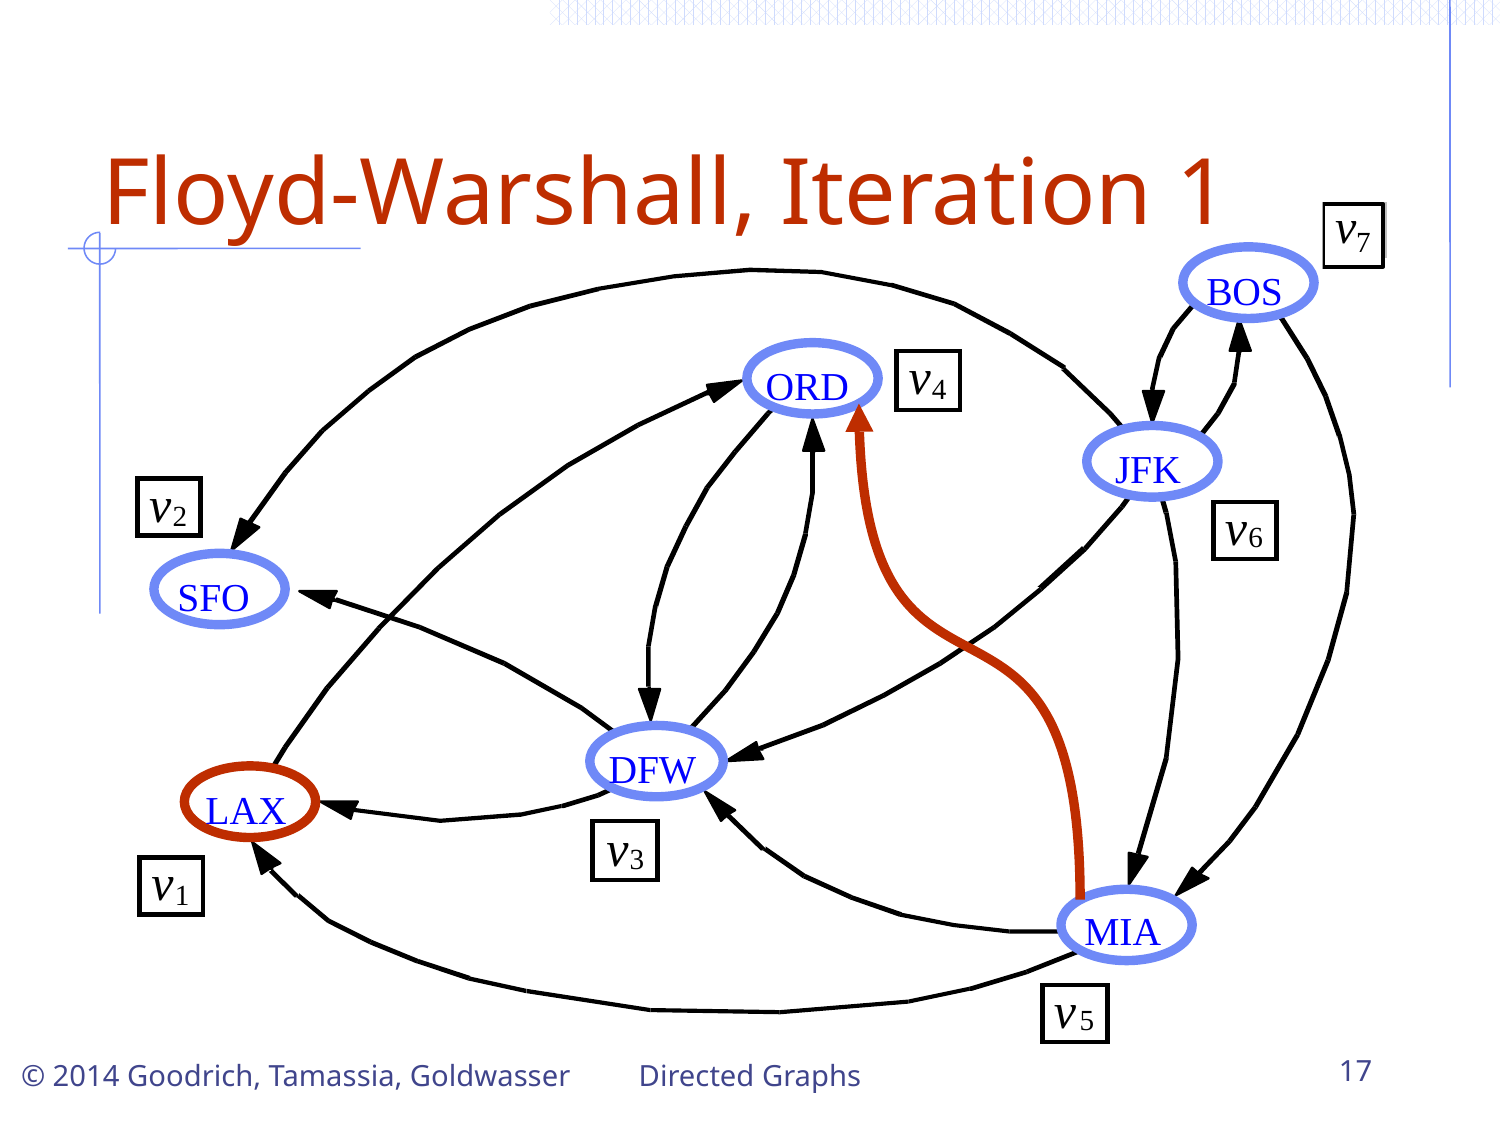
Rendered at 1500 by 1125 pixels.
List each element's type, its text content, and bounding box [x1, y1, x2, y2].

text_box [779, 409, 846, 414]
text_box [639, 688, 661, 721]
text_box [469, 976, 527, 994]
text_box [370, 939, 419, 964]
text_box [750, 267, 822, 275]
text_box [1157, 327, 1176, 359]
text_box 3 [629, 840, 645, 875]
text_box [1248, 495, 1284, 555]
text_box [765, 409, 776, 414]
text_box [1215, 382, 1237, 415]
text_box [651, 1008, 780, 1015]
text_box [763, 846, 806, 879]
text_box [1175, 867, 1209, 896]
text_box [437, 512, 501, 570]
text_box [636, 388, 712, 428]
text_box [355, 808, 440, 823]
text_box v [151, 850, 174, 911]
text_box 6 [1248, 518, 1264, 554]
text_box [665, 525, 689, 567]
text_box v [1224, 495, 1248, 556]
text_box [419, 625, 506, 666]
title Floyd-Warshall, Iteration 1 [87, 62, 1363, 250]
text_box [334, 597, 422, 630]
text_box [268, 869, 300, 898]
text_box [324, 627, 381, 690]
text_box [1077, 978, 1115, 1038]
text_box [597, 274, 675, 291]
text_box [320, 801, 358, 819]
text_box [687, 725, 695, 730]
text_box [690, 692, 720, 728]
text_box [1163, 512, 1174, 539]
text_box JFK [1114, 444, 1181, 492]
text_box [320, 389, 370, 432]
text_box DFW [608, 744, 697, 792]
text_box [970, 969, 1029, 991]
text_box [675, 267, 750, 279]
text_box [139, 857, 204, 915]
text_box [733, 412, 771, 453]
text_box [822, 270, 890, 288]
text_box [1090, 505, 1125, 539]
text_box [801, 533, 808, 539]
text_box [1010, 929, 1062, 934]
text_box [890, 282, 956, 306]
text_box [629, 816, 665, 876]
text_box [1278, 316, 1309, 359]
text_box [247, 471, 288, 524]
text_box [653, 565, 670, 608]
text_box [1009, 331, 1066, 370]
text_box [683, 486, 710, 527]
text_box [1232, 350, 1242, 383]
text_box [810, 450, 815, 494]
text_box [592, 821, 658, 881]
text_box v [606, 816, 629, 877]
text_box [417, 959, 471, 981]
text_box 1 [174, 876, 190, 912]
text_box [1120, 495, 1133, 507]
text_box [299, 591, 337, 609]
text_box [1060, 889, 1193, 961]
text_box [1213, 502, 1277, 560]
text_box [252, 842, 281, 874]
text_box [1042, 984, 1108, 1042]
text_box [1344, 514, 1357, 593]
text_box [172, 474, 208, 532]
text_box [1325, 591, 1350, 660]
text_box [527, 988, 651, 1013]
text_box [1142, 391, 1165, 424]
text_box [931, 346, 968, 404]
text_box [1227, 805, 1258, 842]
text_box [376, 619, 390, 630]
text_box [1159, 497, 1169, 512]
text_box [1253, 733, 1300, 808]
text_box [174, 852, 211, 911]
text_box SFO [177, 571, 251, 620]
picture [1322, 199, 1392, 269]
text_box [231, 518, 260, 551]
text_box [704, 791, 736, 821]
text_box [1060, 367, 1113, 415]
text_box [803, 493, 815, 534]
text_box [725, 814, 766, 851]
text_box 4 [931, 369, 947, 405]
text_box [900, 912, 954, 928]
text_box [566, 423, 638, 468]
text_box [522, 803, 562, 817]
text_box [746, 342, 879, 408]
text_box [367, 354, 417, 393]
footer Directed Graphs [512, 1024, 988, 1101]
text_box [1026, 949, 1083, 974]
text_box [581, 706, 617, 734]
text_box [1149, 356, 1162, 389]
text_box [440, 812, 522, 823]
text_box [184, 765, 316, 832]
text_box v [1053, 978, 1077, 1039]
text_box [562, 793, 600, 809]
text_box [283, 429, 325, 474]
text_box [623, 792, 690, 797]
text_box MIA [1084, 905, 1162, 954]
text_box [725, 540, 1214, 763]
text_box [804, 874, 853, 900]
text_box [1323, 395, 1342, 437]
text_box [1086, 425, 1219, 498]
text_box [1346, 474, 1357, 514]
text_box [597, 788, 612, 797]
text_box [646, 646, 651, 687]
text_box [529, 286, 600, 309]
text_box [954, 923, 1010, 934]
text_box [1295, 659, 1331, 736]
text_box [296, 893, 330, 923]
text_box [137, 478, 201, 536]
text_box 2 [172, 497, 188, 533]
text_box [1135, 771, 1166, 855]
text_box ORD [765, 361, 850, 409]
text_box [503, 661, 583, 711]
text_box [705, 450, 738, 489]
text_box [953, 302, 1012, 336]
slide_number 17 [1074, 1024, 1388, 1101]
text_box [1128, 852, 1148, 885]
text_box [707, 380, 743, 402]
text_box [1108, 413, 1126, 429]
text_box [1229, 319, 1251, 351]
text_box [896, 351, 961, 411]
text_box [270, 747, 288, 768]
text_box [215, 832, 285, 838]
text_box BOS [1206, 265, 1284, 313]
text_box [1182, 246, 1315, 319]
text_box [327, 918, 372, 945]
text_box [1196, 840, 1233, 874]
text_box [803, 418, 825, 451]
text_box [780, 999, 909, 1015]
text_box LAX [205, 784, 287, 832]
text_box [646, 605, 658, 646]
text_box [468, 303, 532, 332]
text_box [1171, 302, 1197, 330]
text_box [389, 565, 440, 616]
text_box 5 [1079, 1001, 1095, 1037]
text_box [153, 553, 286, 625]
text_box [909, 986, 970, 1004]
text_box v [908, 344, 931, 405]
text_box [1198, 413, 1220, 437]
text_box [851, 895, 902, 917]
text_box [282, 687, 329, 749]
text_box [1304, 356, 1329, 397]
text_box v [149, 472, 172, 533]
text_box [589, 725, 722, 790]
text_box [415, 327, 471, 359]
text_box [498, 463, 569, 517]
text_box [1337, 435, 1352, 474]
